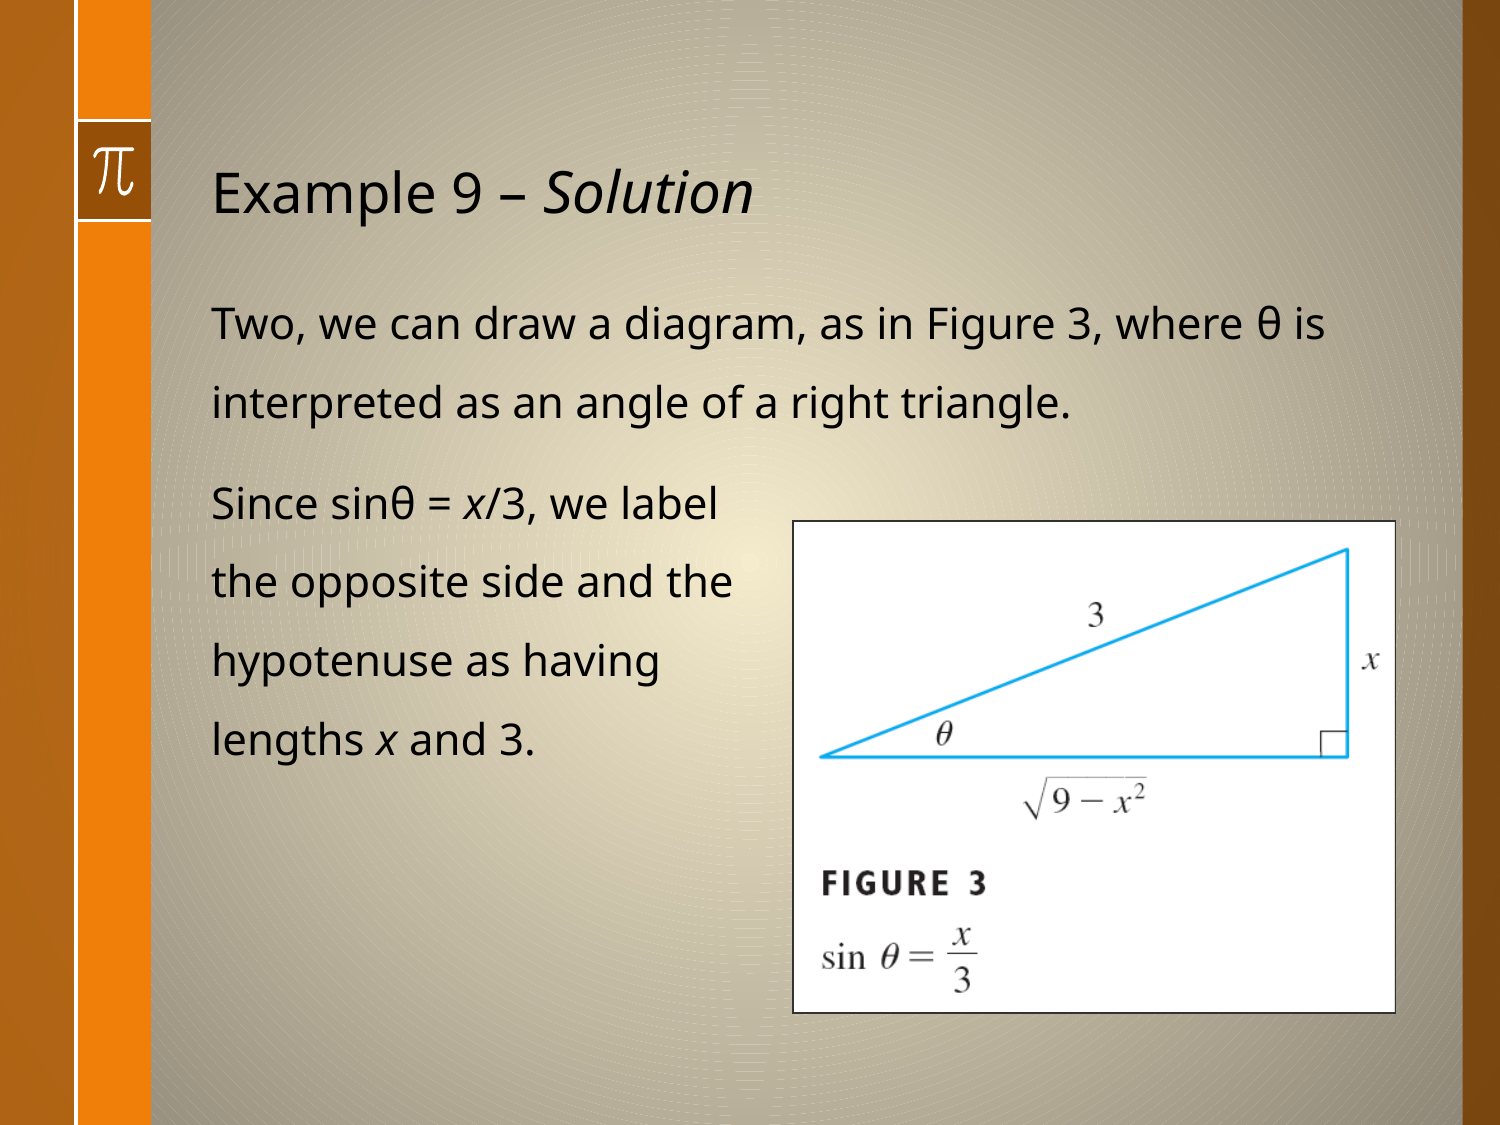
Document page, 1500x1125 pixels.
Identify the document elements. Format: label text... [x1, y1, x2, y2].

title Example 9 – Solution [196, 29, 1400, 233]
list Two, we can draw a diagram, as in Figure 3, where θ is interpreted as an angle of a right triangle. Since sinθ = x/3, we label the opposite side and the hypotenuse as having lengths x and 3. [196, 262, 1400, 1013]
picture [793, 521, 1395, 1013]
